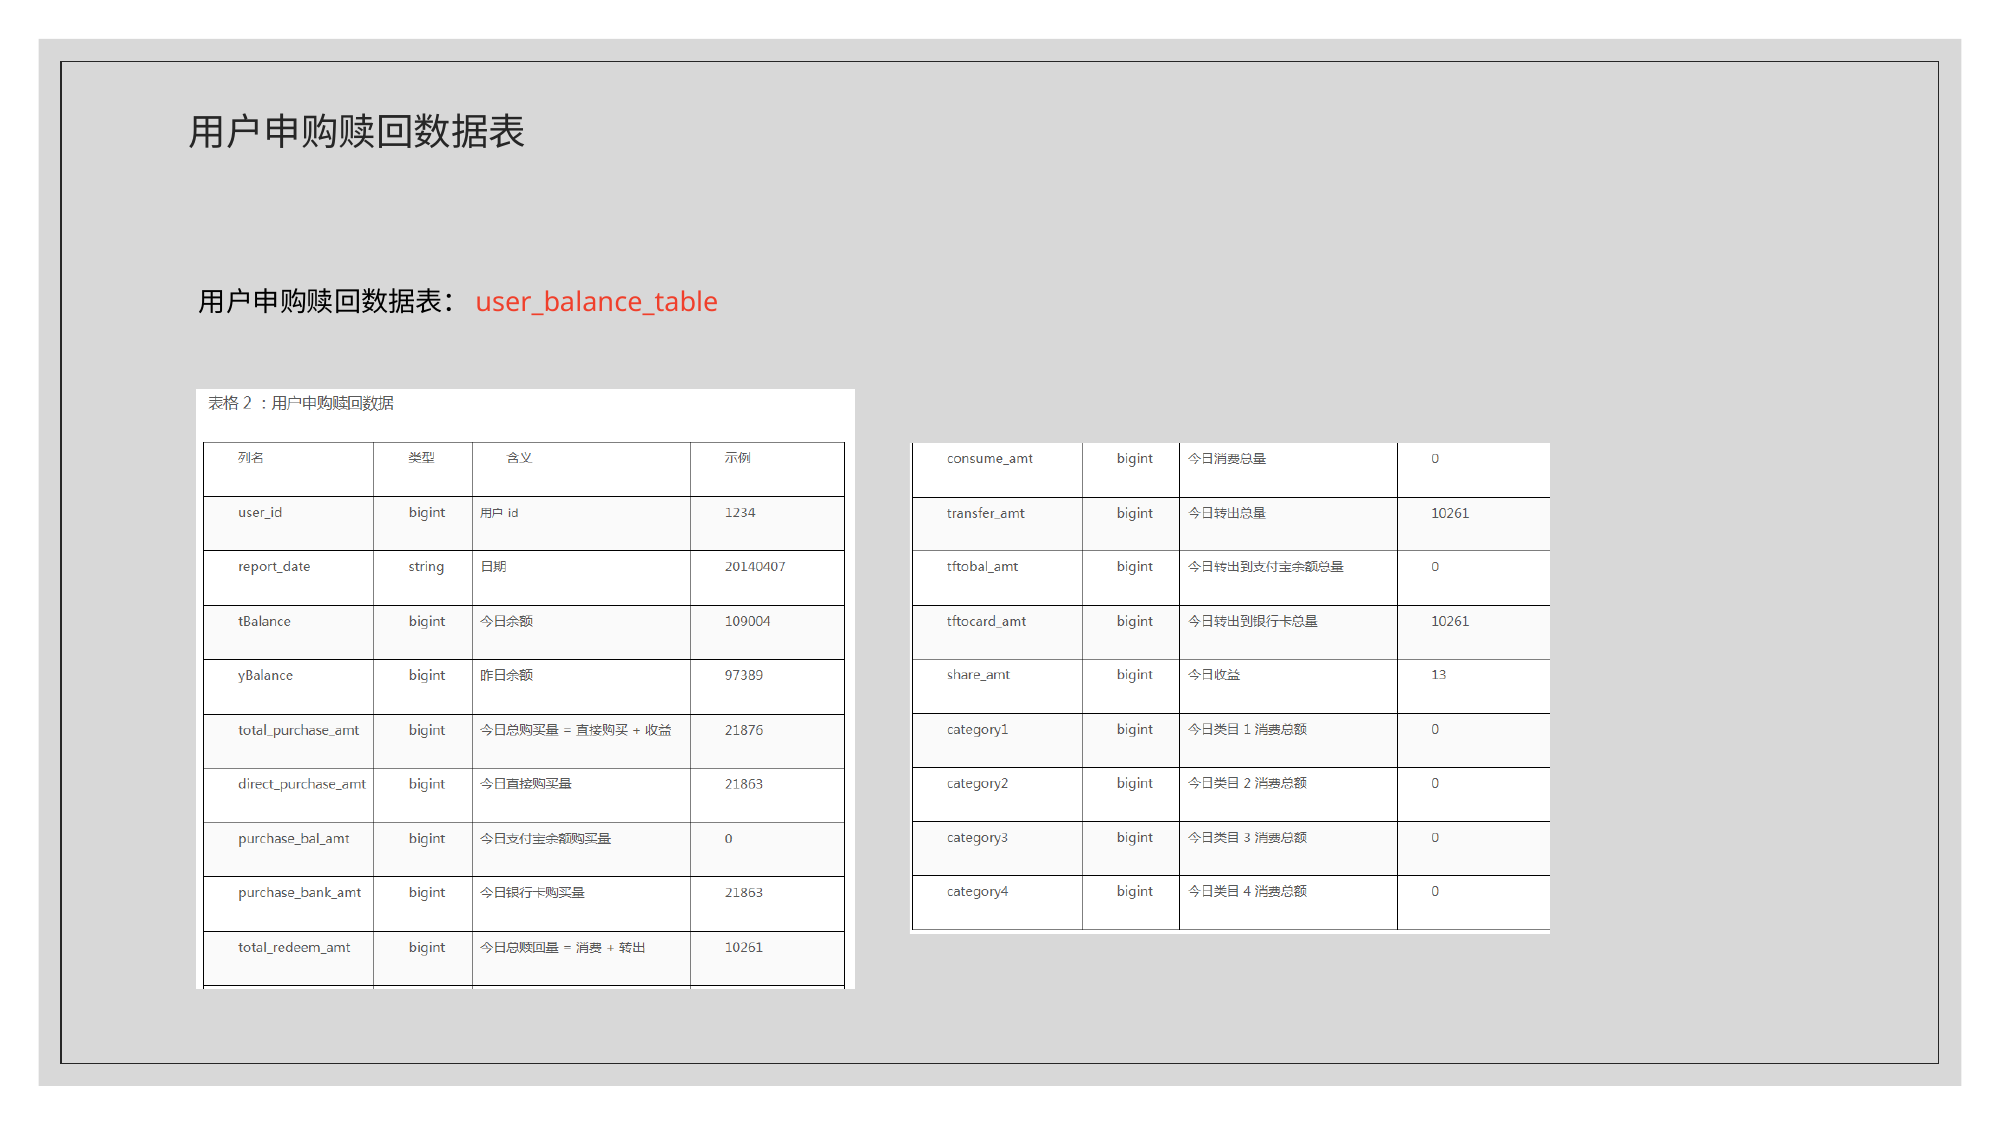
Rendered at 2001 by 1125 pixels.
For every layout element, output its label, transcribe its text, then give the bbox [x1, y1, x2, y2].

picture [909, 443, 1550, 934]
title 用户申购赎回数据表 [173, 105, 1825, 207]
picture [196, 389, 855, 989]
text_box 用户申购赎回数据表：user_balance_table [184, 276, 1110, 324]
